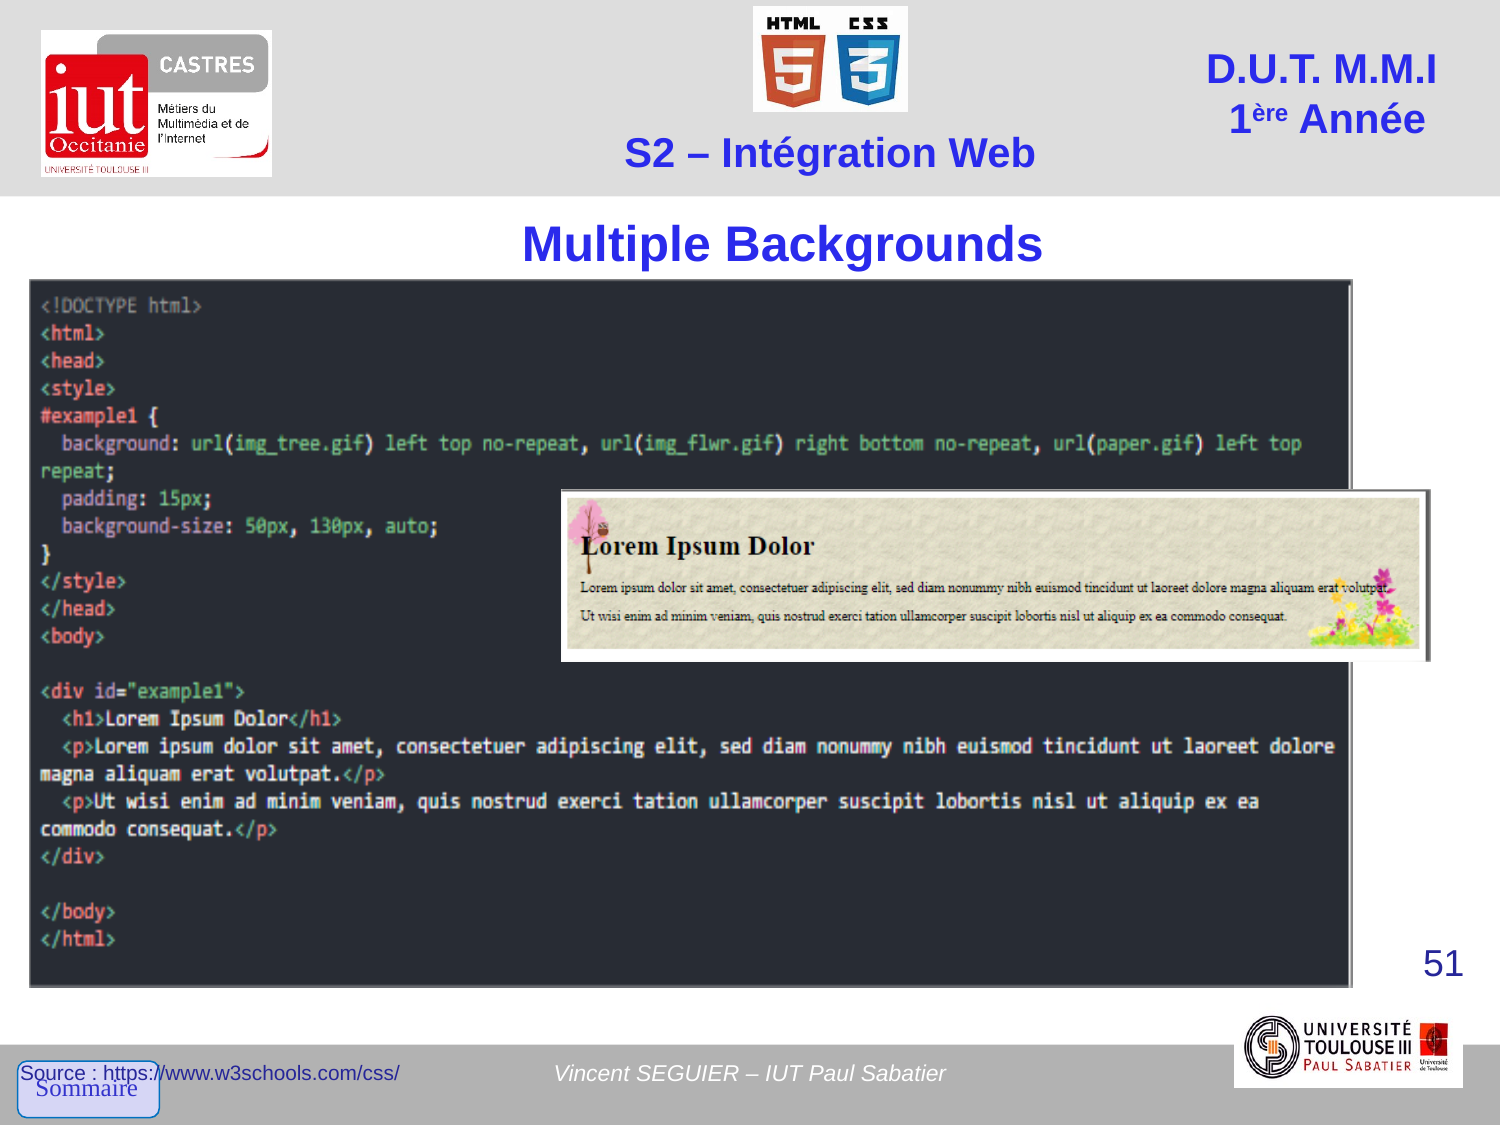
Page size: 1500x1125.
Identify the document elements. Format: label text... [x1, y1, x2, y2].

picture [753, 6, 908, 112]
text_box Source : https://www.w3schools.com/css/ [5, 1052, 446, 1093]
picture [41, 30, 272, 177]
text_box 51 [1316, 884, 1500, 1039]
text_box Vincent SEGUIER – IUT Paul Sabatier [512, 1042, 988, 1103]
picture [1234, 1003, 1463, 1088]
text_box Multiple Backgrounds [506, 204, 1060, 279]
picture [29, 279, 1431, 988]
